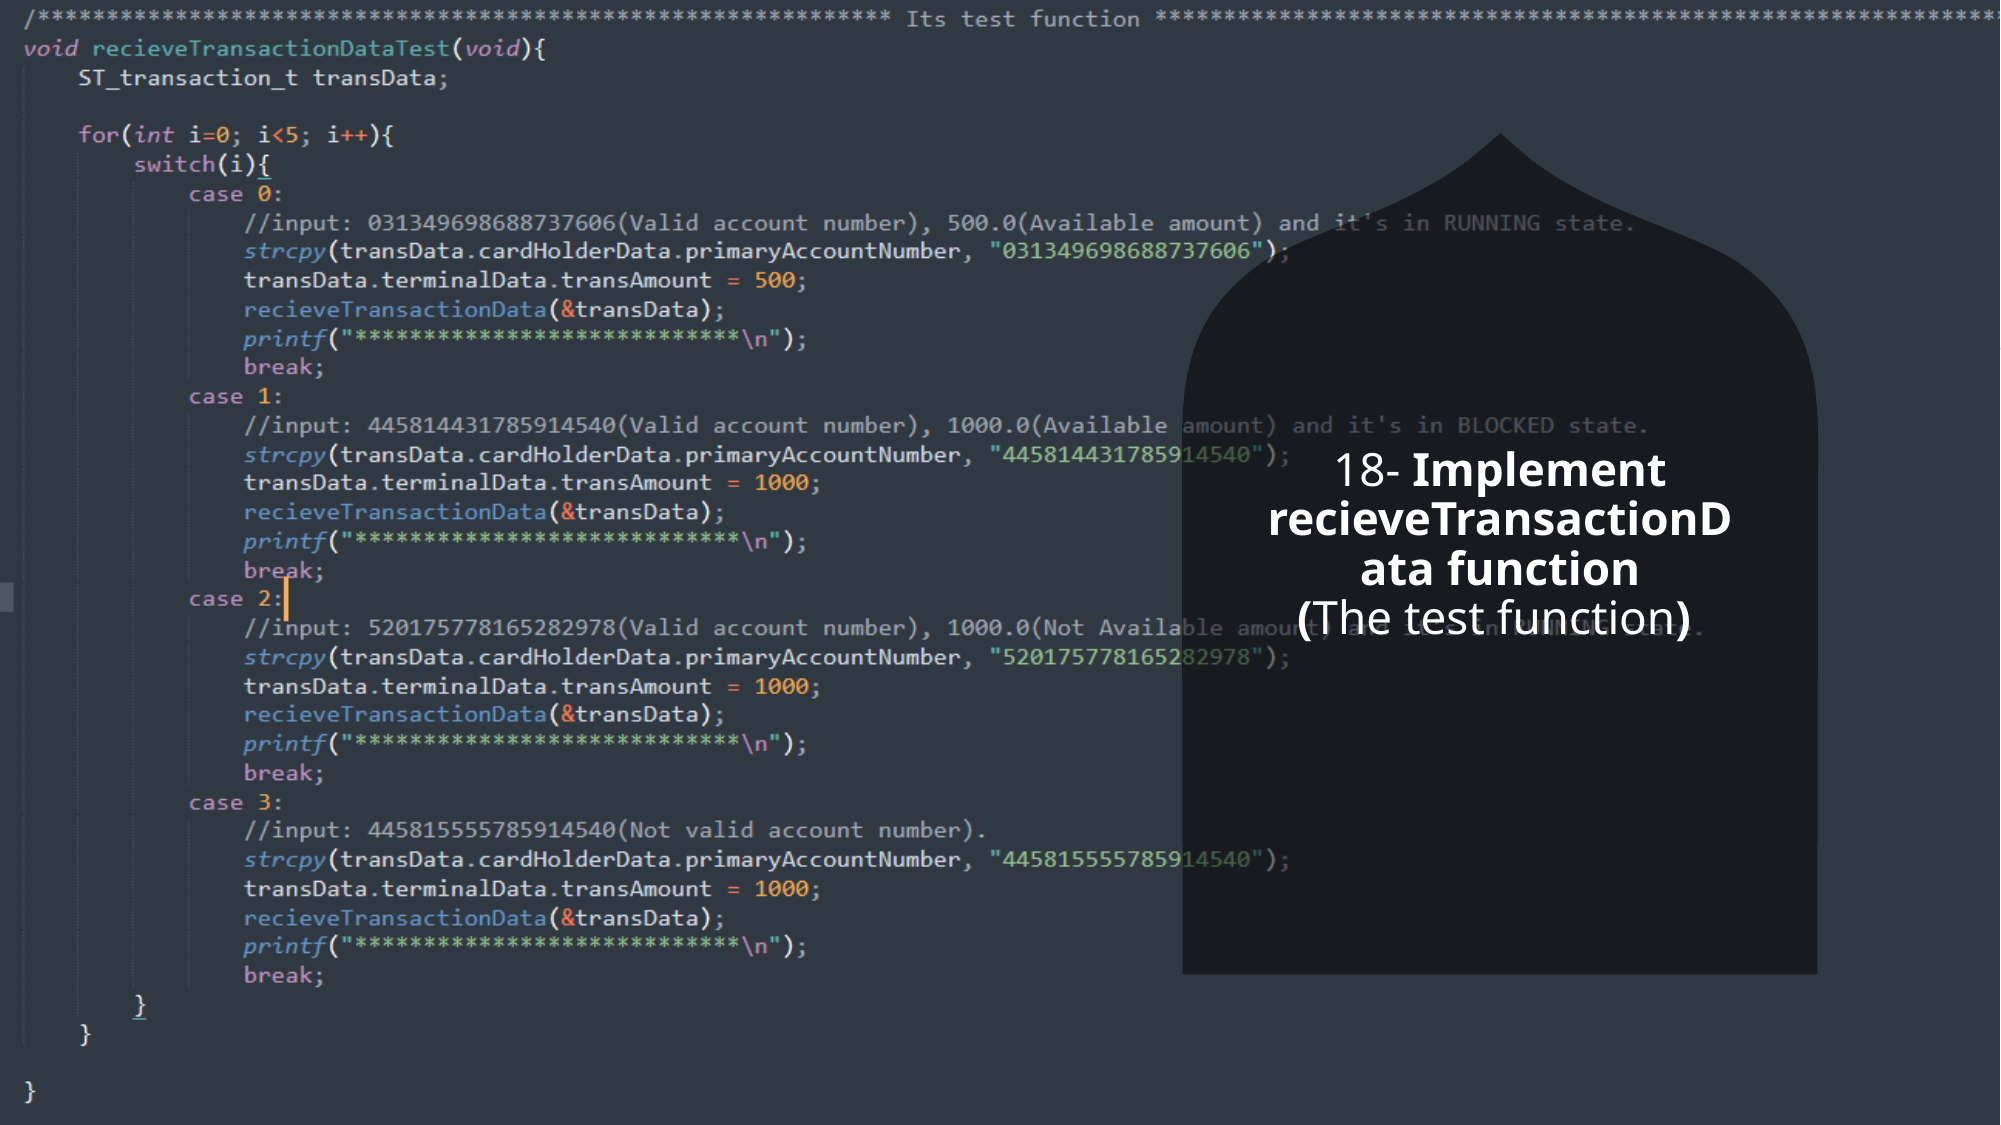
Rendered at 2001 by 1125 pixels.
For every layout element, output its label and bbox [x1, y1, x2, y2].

list [0, 0, 2000, 1125]
